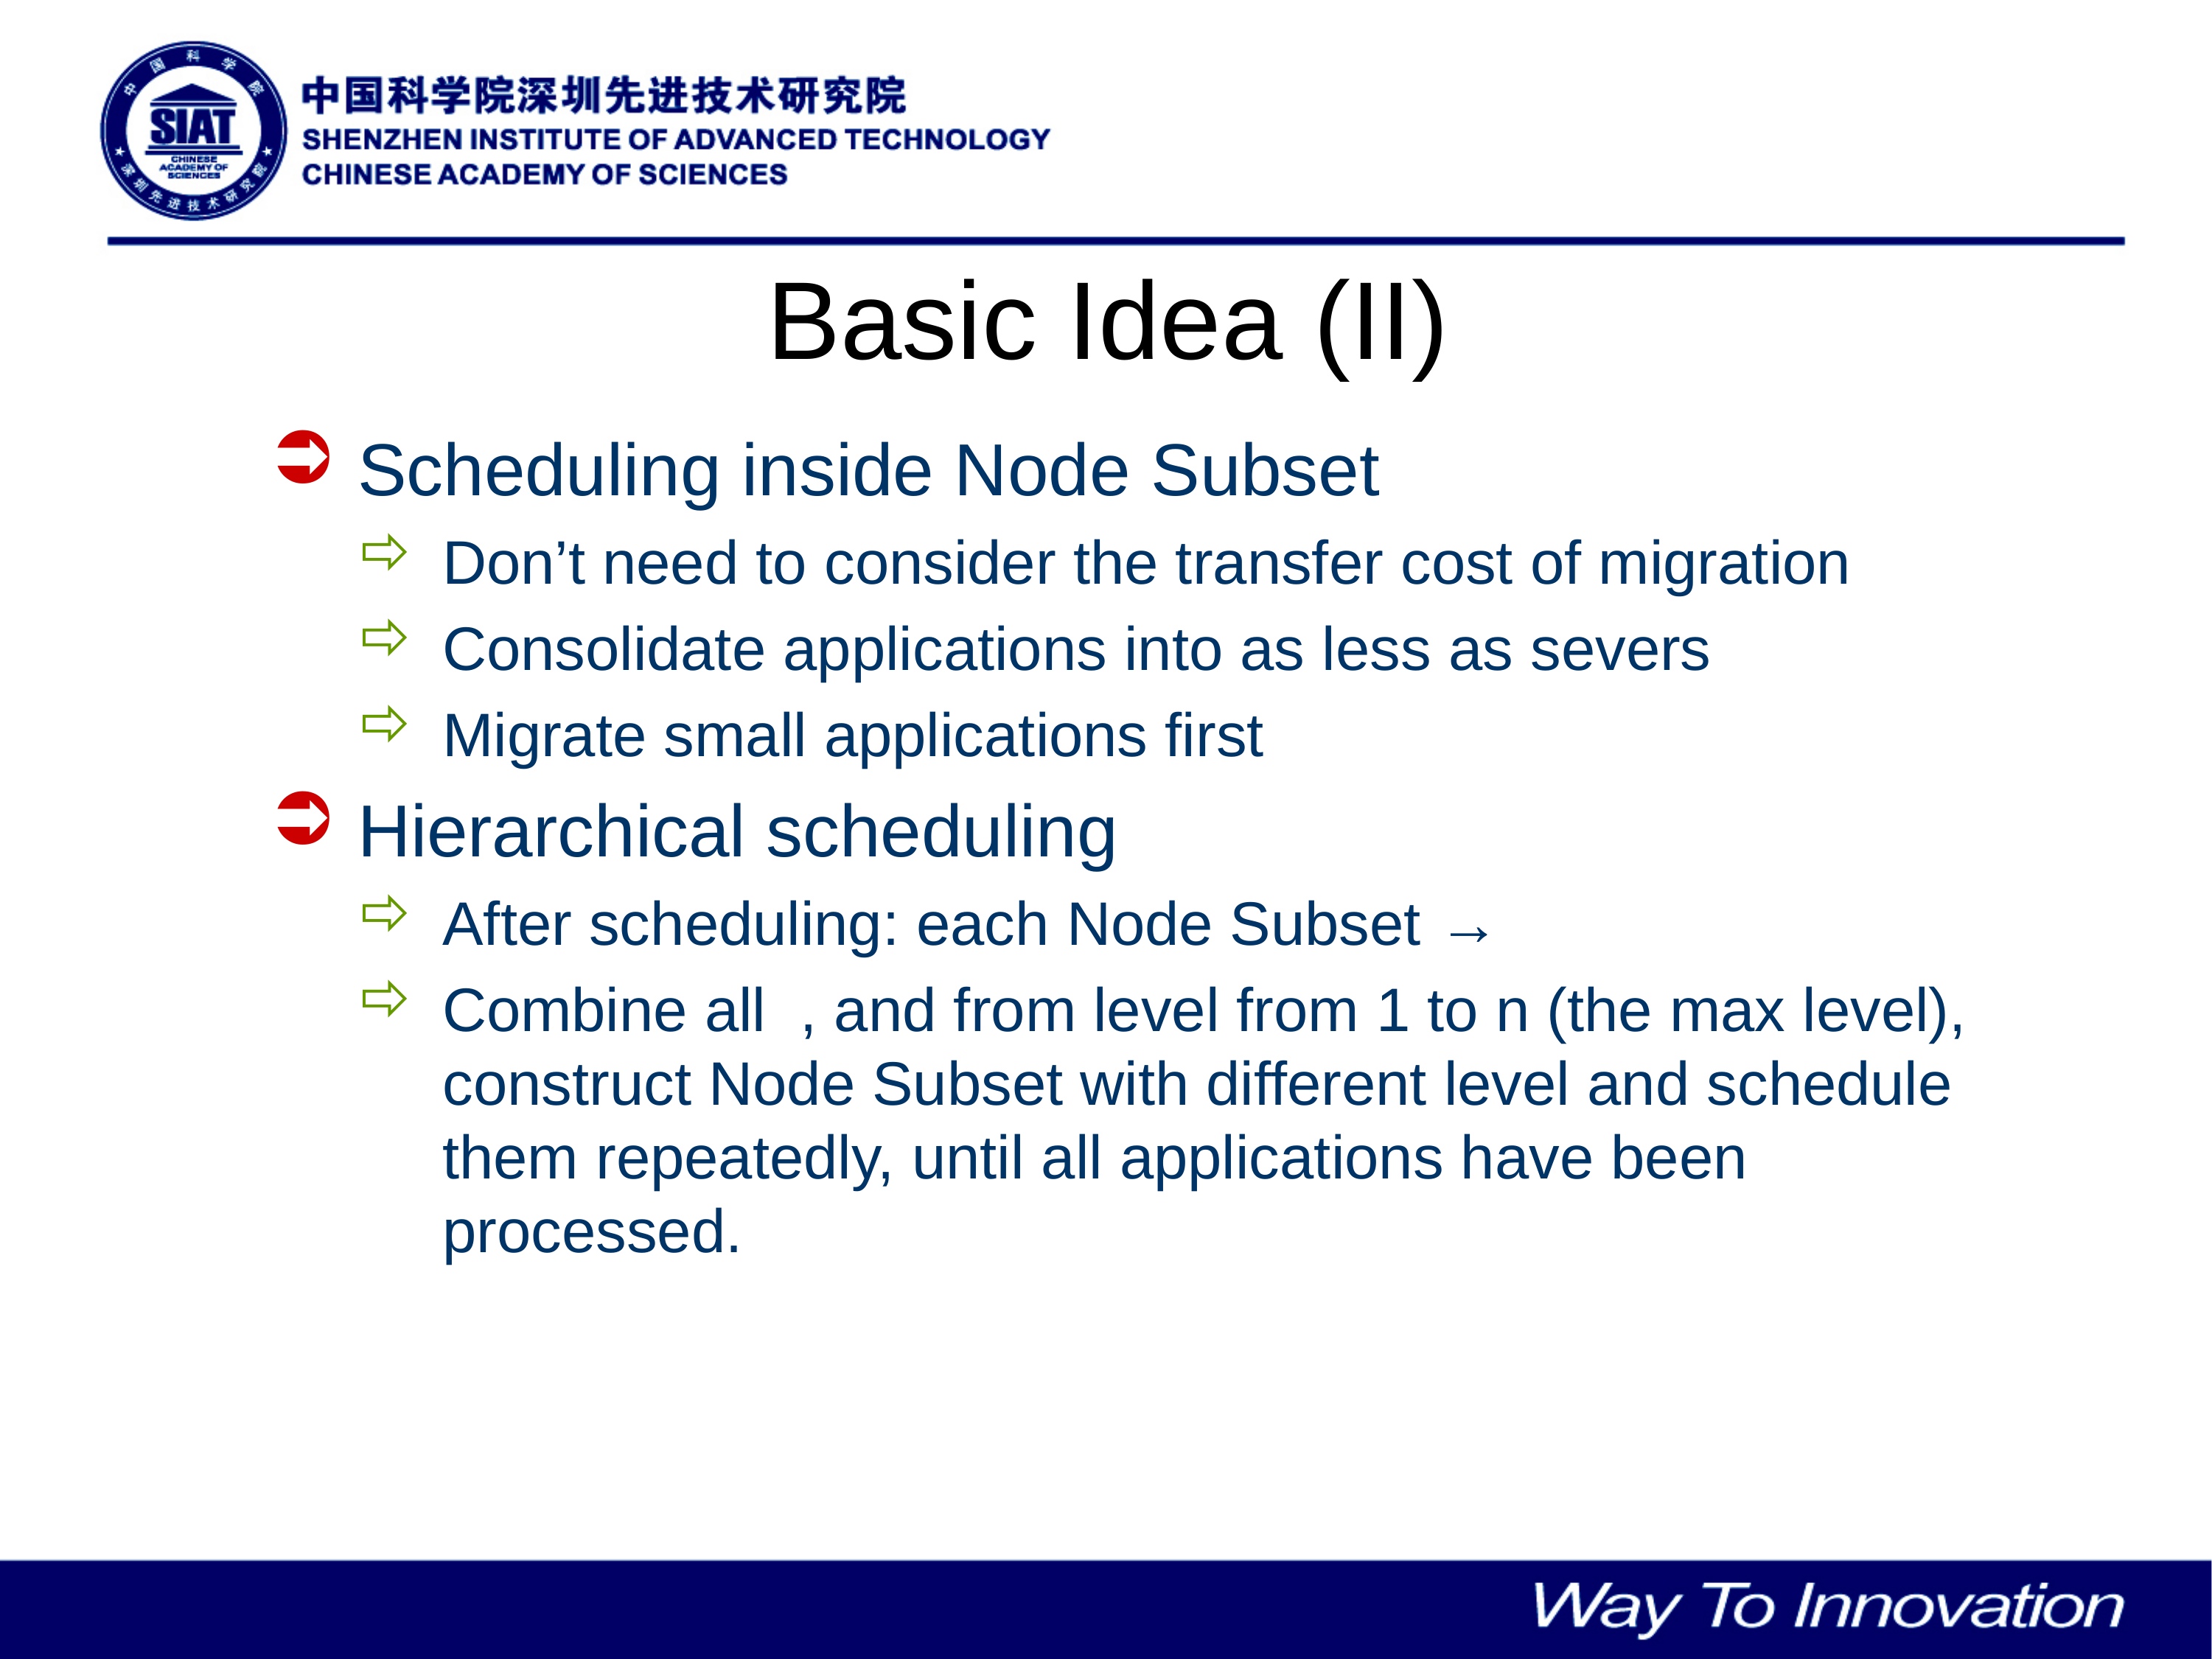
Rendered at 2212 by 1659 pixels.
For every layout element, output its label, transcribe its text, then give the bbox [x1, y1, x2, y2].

picture [0, 0, 2212, 1659]
title Basic Idea (II) [95, 219, 2121, 412]
